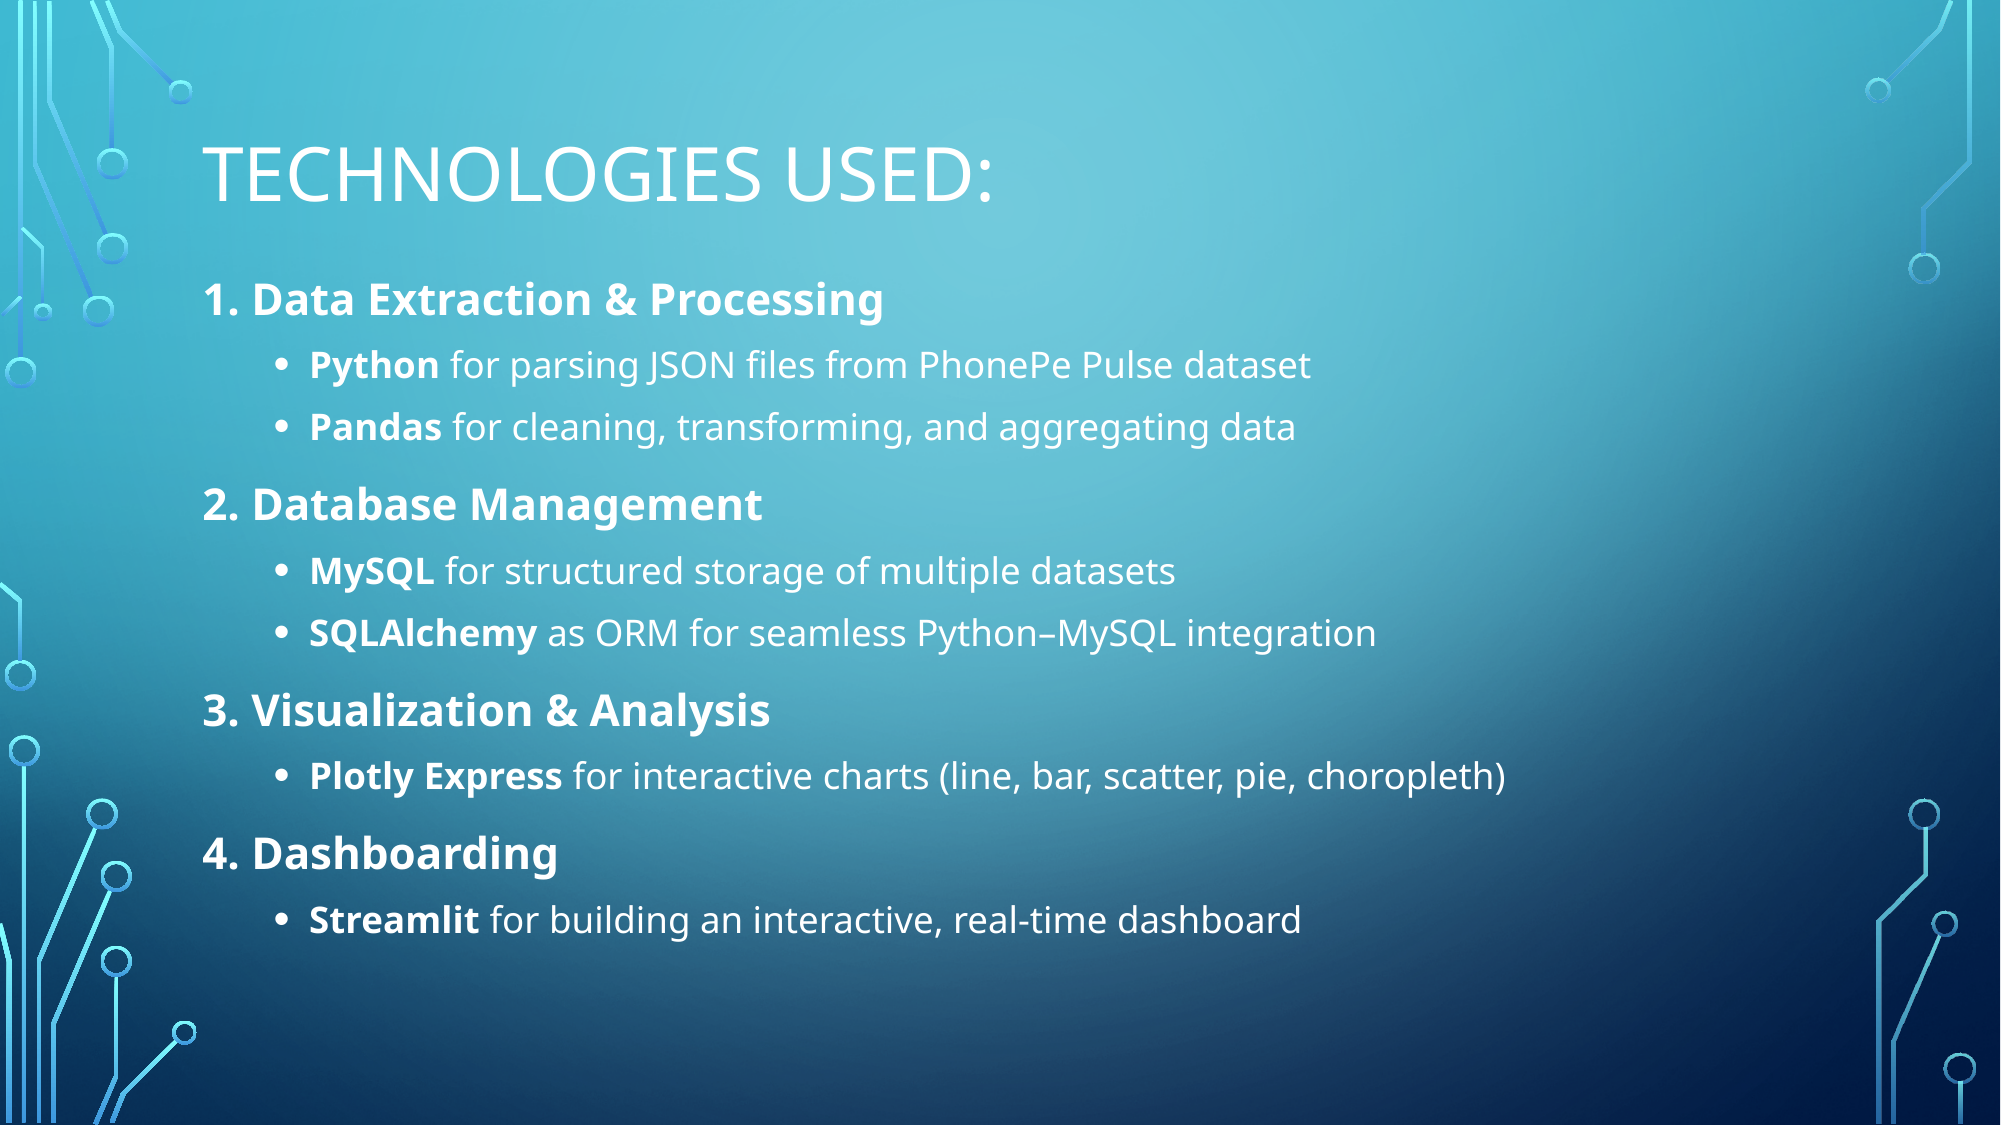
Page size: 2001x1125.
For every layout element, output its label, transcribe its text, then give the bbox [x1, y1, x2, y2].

list 1. Data Extraction & Processing Python for parsing JSON files from PhonePe Pulse dataset Pandas for cleaning, transforming, and aggregating data 2. Database Management MySQL for structured storage of multiple datasets SQLAlchemy as ORM for seamless Python–MySQL integration 3. Visualization & Analysis Plotly Express for interactive charts (line, bar, scatter, pie, choropleth) 4. Dashboarding Streamlit for building an interactive, real-time dashboard [187, 253, 1813, 950]
title Technologies Used: [187, 101, 1813, 253]
